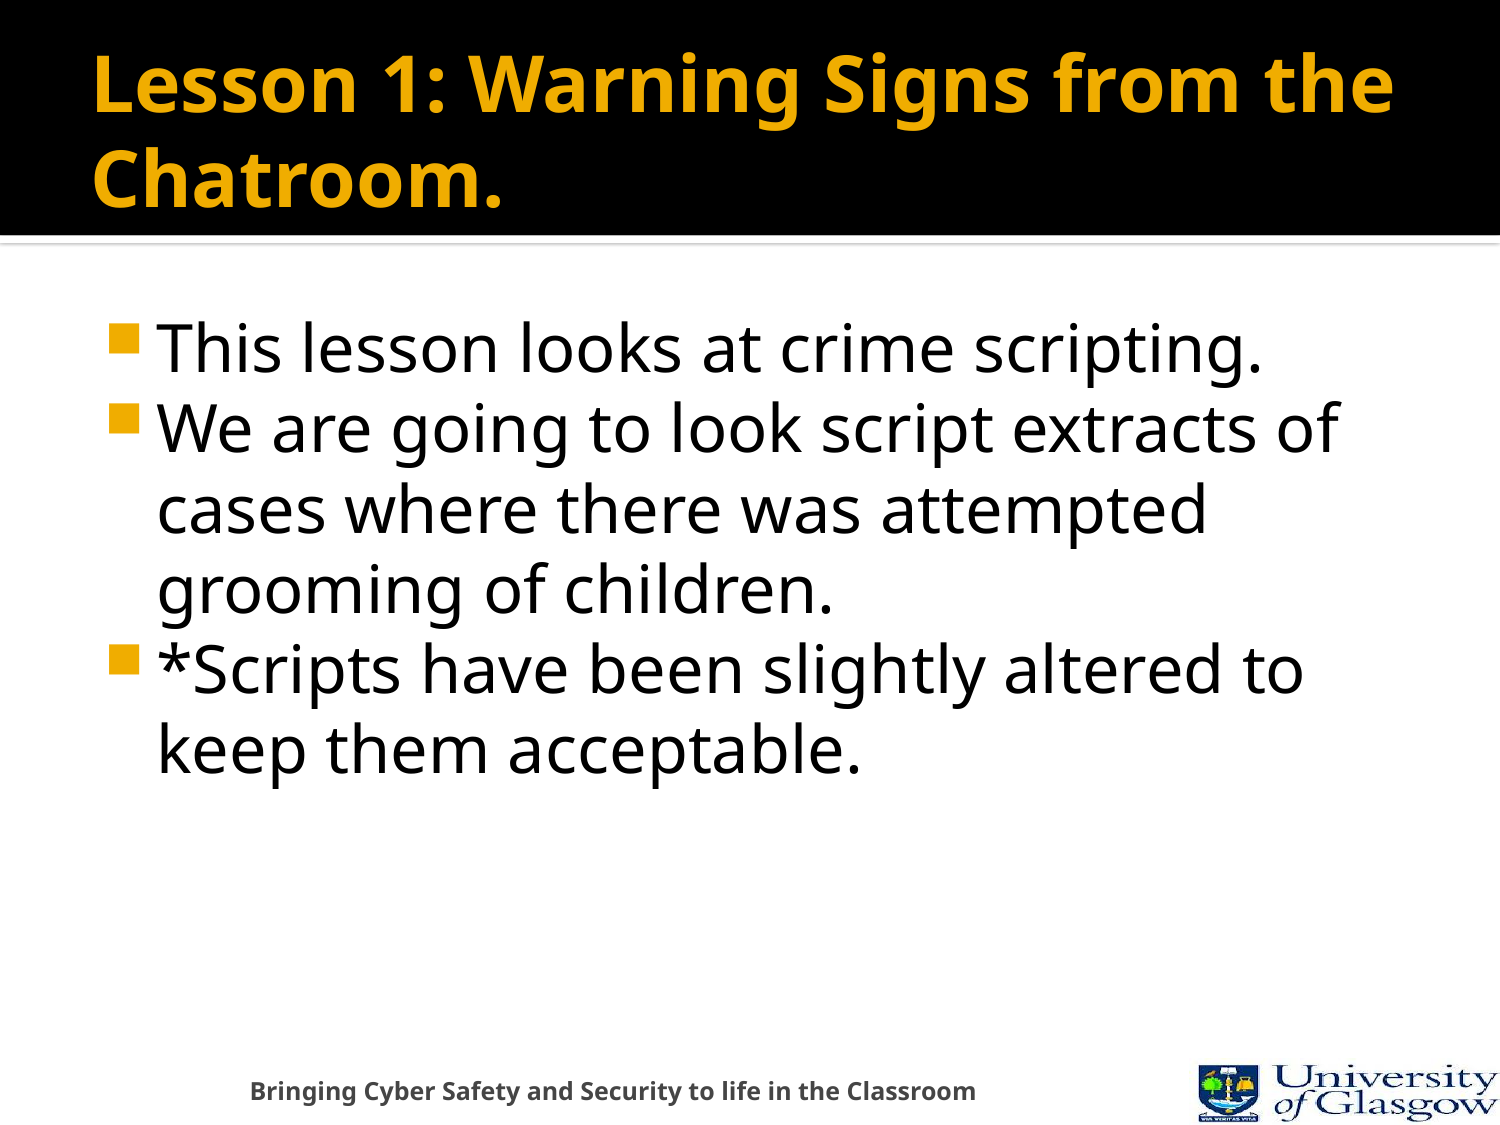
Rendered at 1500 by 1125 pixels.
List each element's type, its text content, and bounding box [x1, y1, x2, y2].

footer Bringing Cyber Safety and Security to life in the Classroom [242, 1064, 1134, 1110]
list This lesson looks at crime scripting. We are going to look script extracts of cases where there was attempted grooming of children. *Scripts have been slightly altered to keep them acceptable. [75, 291, 1376, 1000]
title Lesson 1: Warning Signs from the Chatroom. [75, 25, 1425, 231]
picture [1189, 1058, 1500, 1125]
